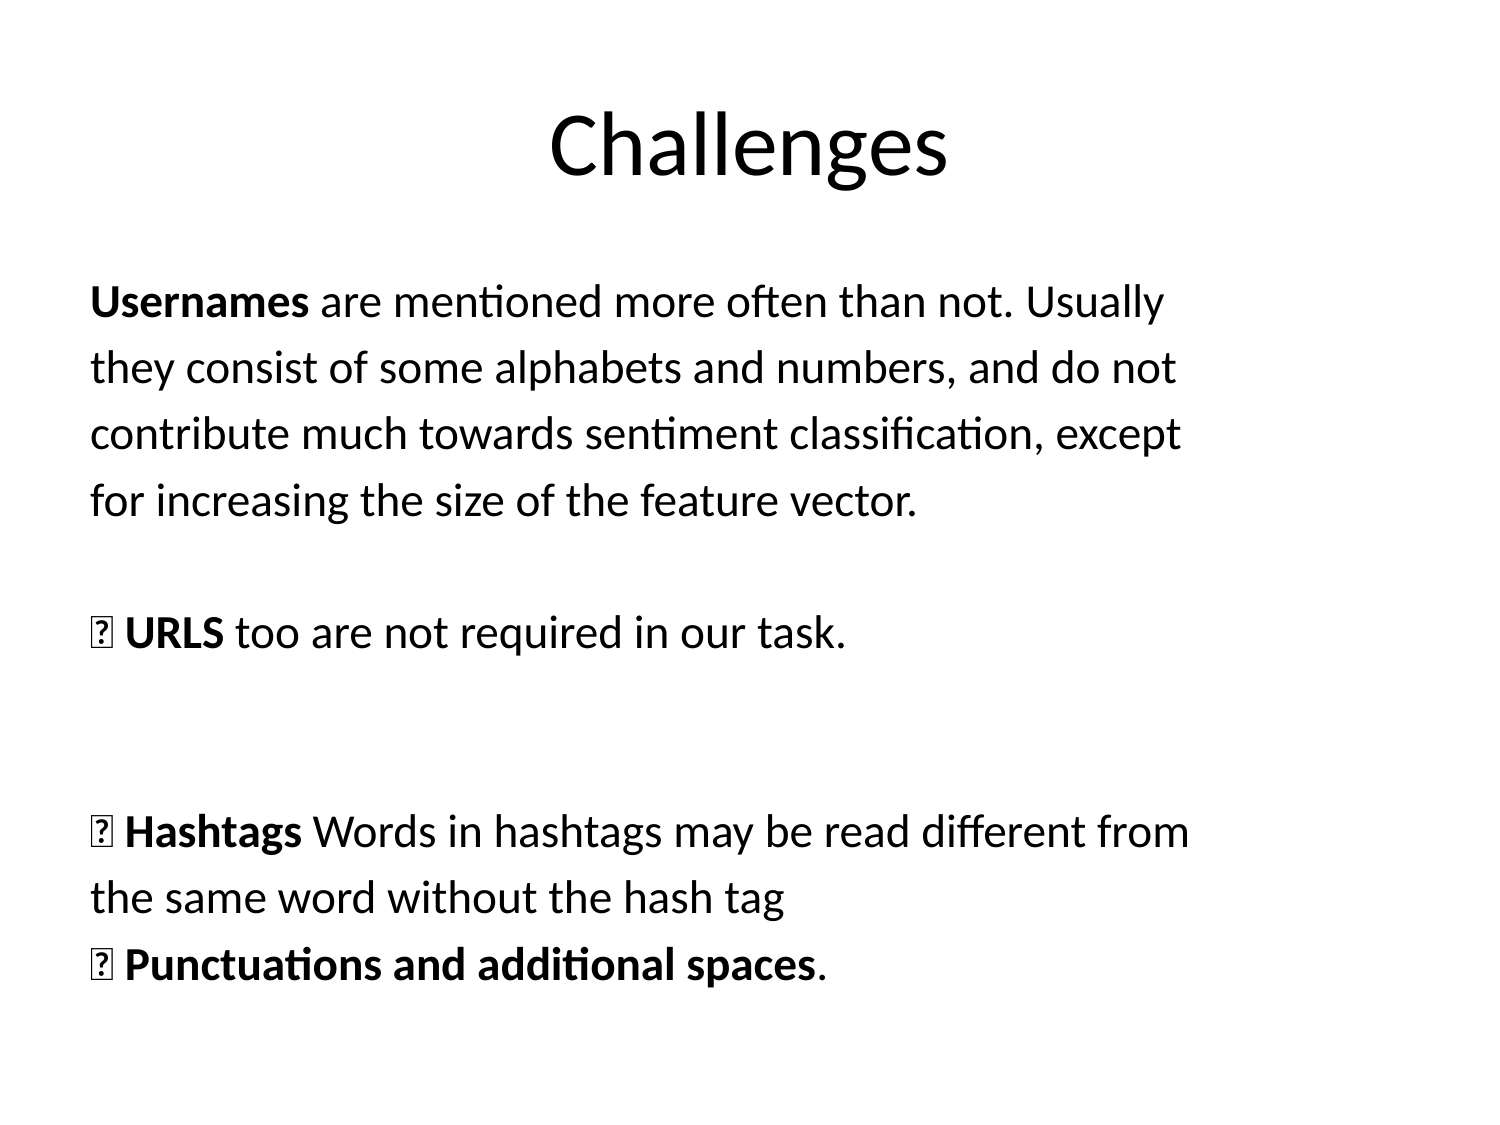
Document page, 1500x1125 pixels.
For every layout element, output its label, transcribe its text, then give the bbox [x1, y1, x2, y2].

title Challenges [75, 45, 1425, 233]
list Usernames are mentioned more often than not. Usually they consist of some alphabets and numbers, and do not contribute much towards sentiment classification, except for increasing the size of the feature vector.  URLS too are not required in our task.  Hashtags Words in hashtags may be read different from the same word without the hash tag  Punctuations and additional spaces. [75, 262, 1425, 1005]
